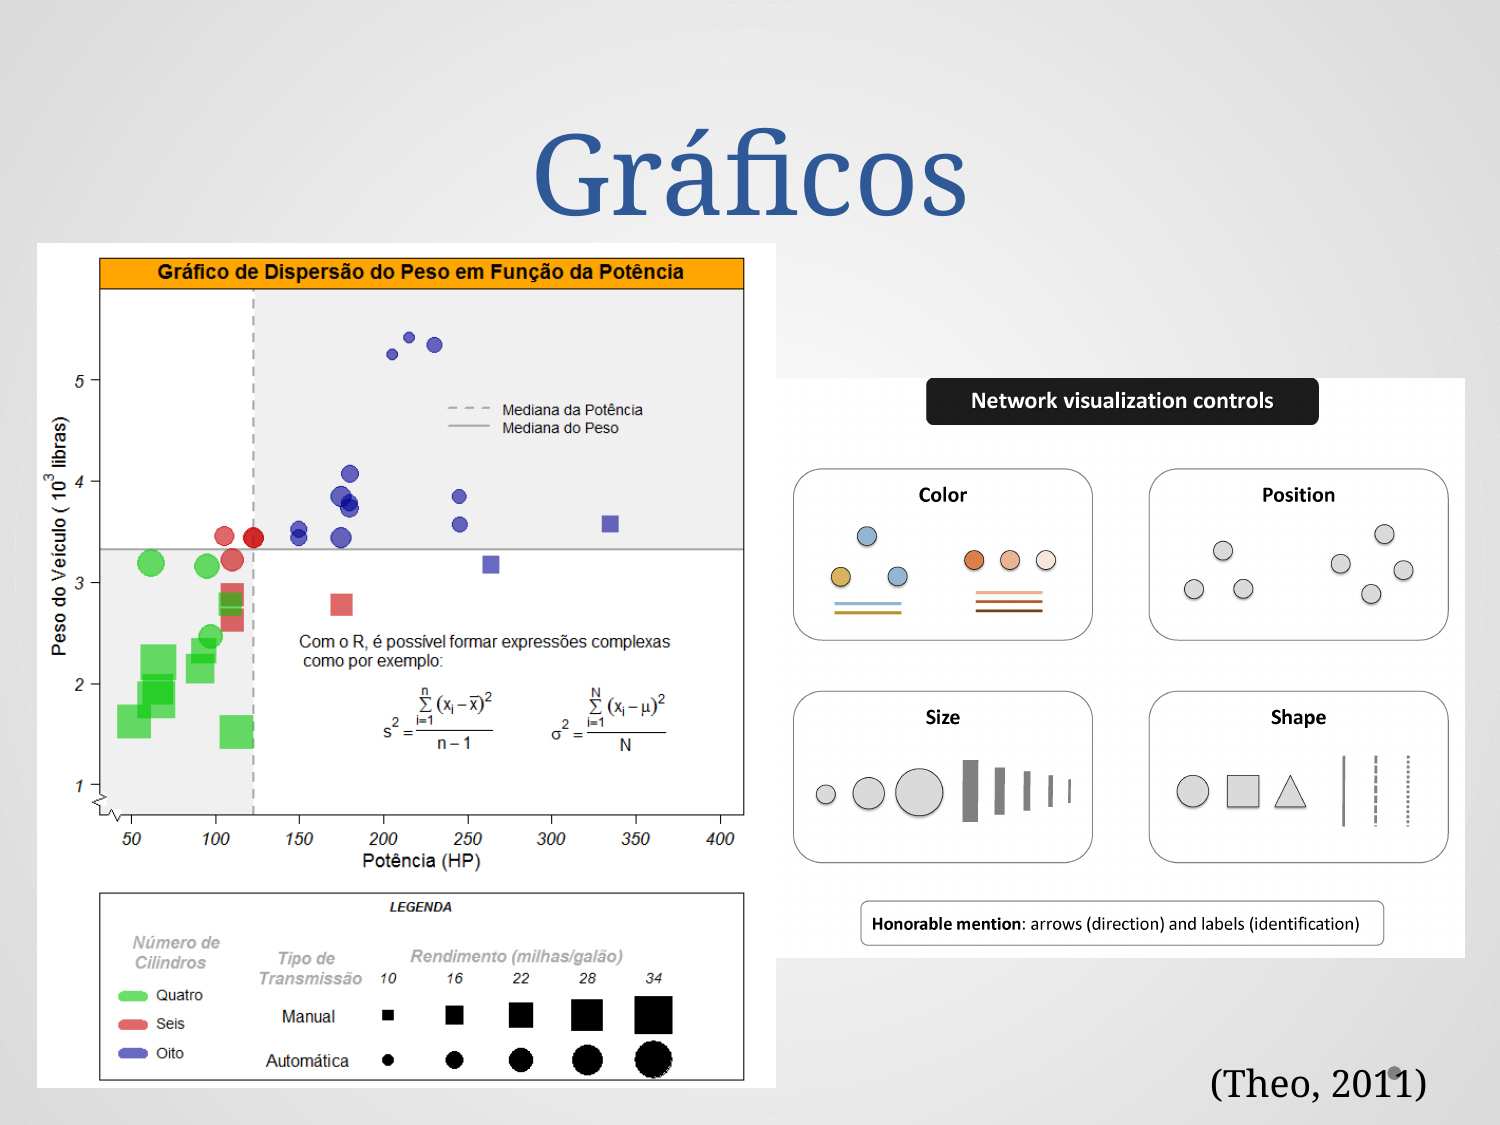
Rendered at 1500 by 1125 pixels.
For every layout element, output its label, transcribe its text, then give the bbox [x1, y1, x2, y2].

text_box (Theo, 2011) [1195, 1052, 1465, 1113]
picture [774, 378, 1466, 958]
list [37, 243, 776, 1088]
title Gráficos [75, 70, 1425, 246]
